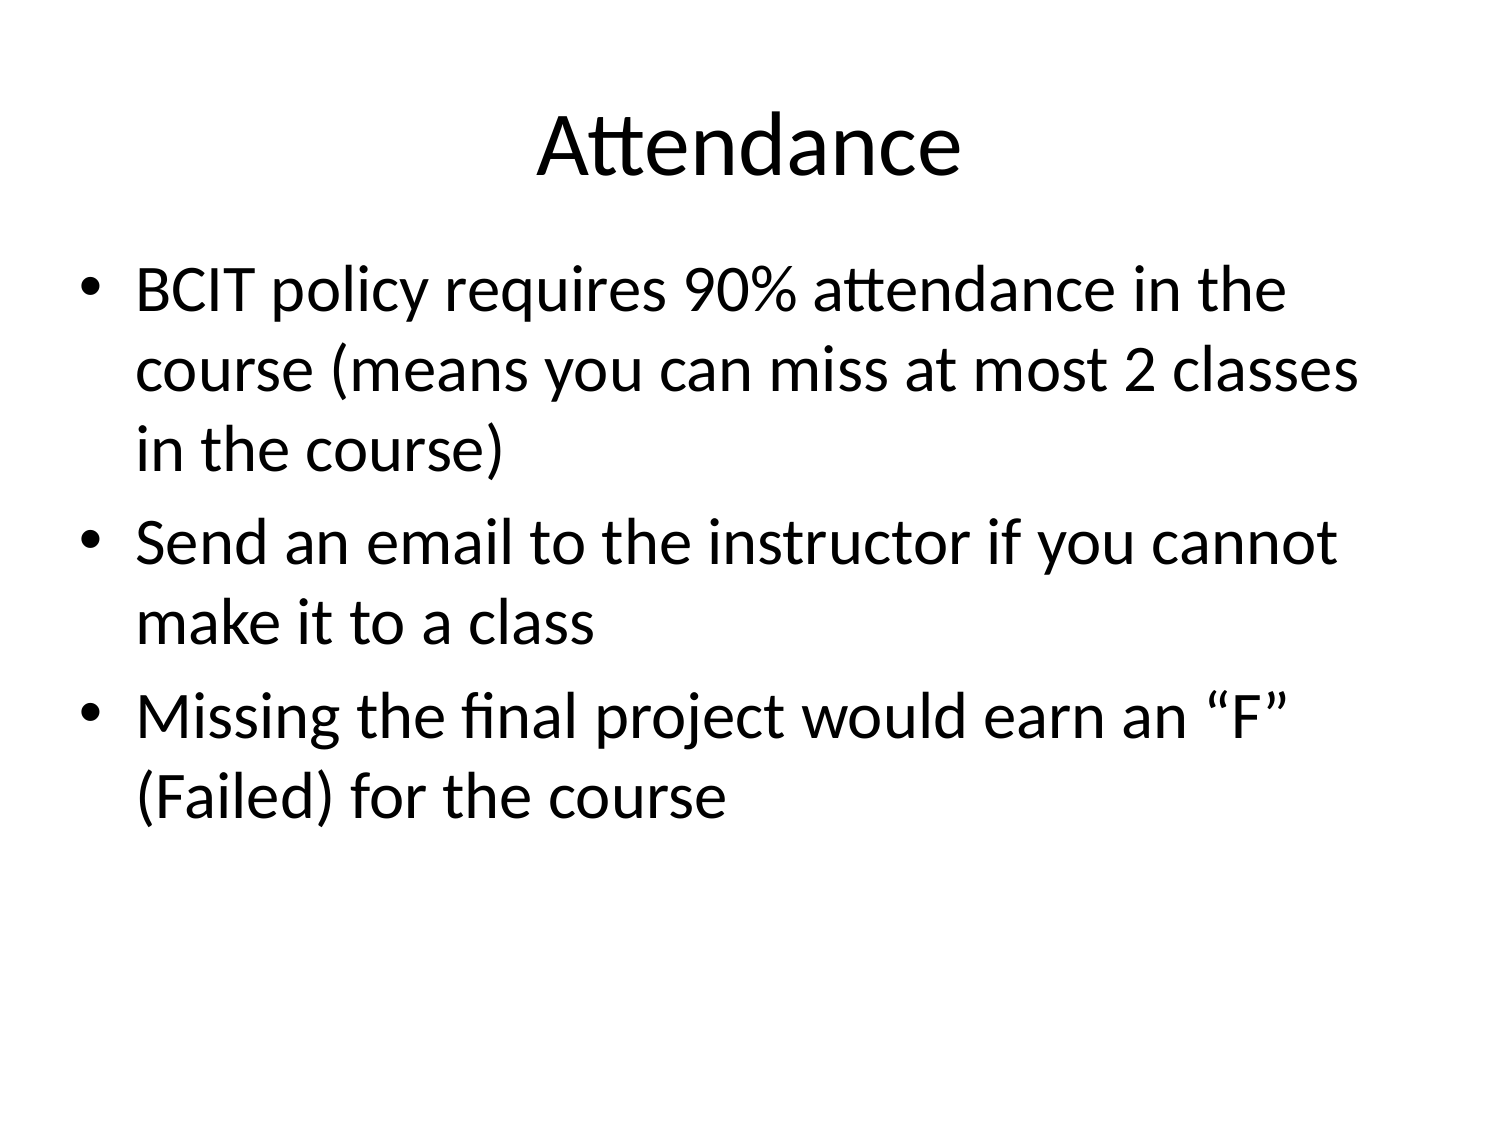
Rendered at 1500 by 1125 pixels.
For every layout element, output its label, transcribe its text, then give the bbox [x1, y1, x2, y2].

list BCIT policy requires 90% attendance in the course (means you can miss at most 2 classes in the course) Send an email to the instructor if you cannot make it to a class Missing the final project would earn an “F” (Failed) for the course [63, 237, 1436, 941]
title Attendance [75, 45, 1425, 233]
